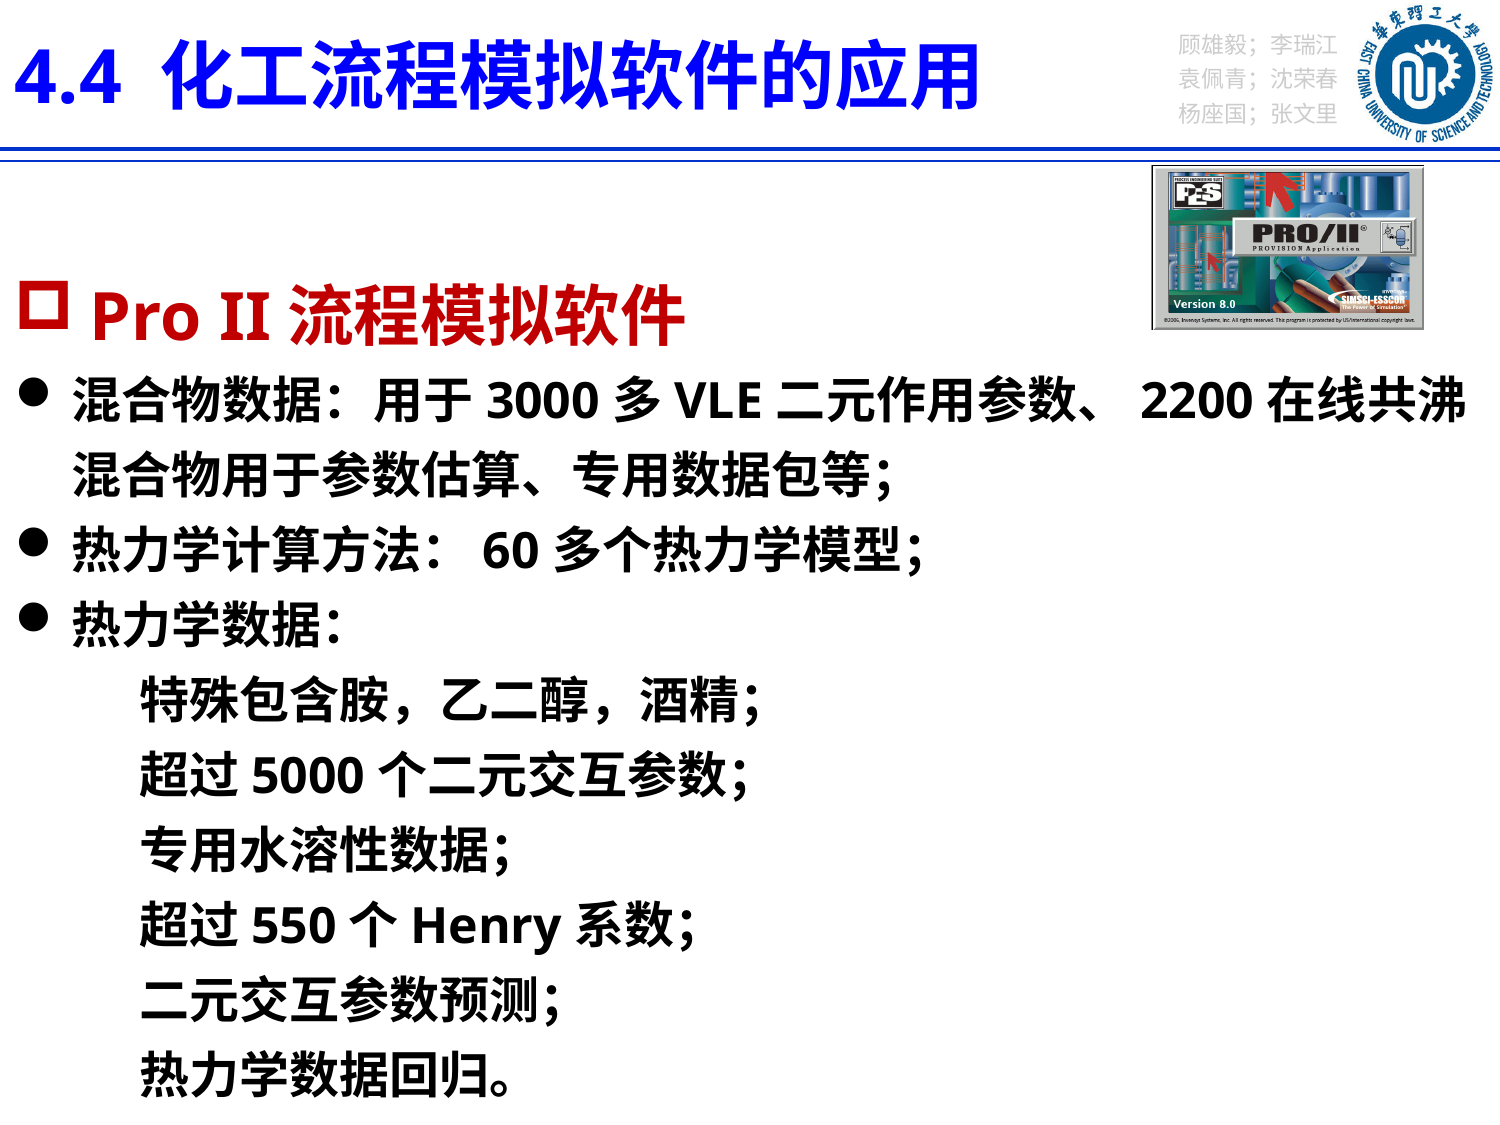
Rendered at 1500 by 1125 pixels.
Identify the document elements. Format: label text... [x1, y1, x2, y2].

text_box 4.4 化工流程模拟软件的应用 [0, 21, 1500, 126]
picture [1353, 126, 1495, 145]
picture [1151, 164, 1424, 330]
picture [1353, 3, 1495, 21]
text_box Pro II流程模拟软件 混合物数据：用于3000多VLE二元作用参数、2200在线共沸混合物用于参数估算、专用数据包等； 热力学计算方法：60多个热力学模型； 热力学数据： 特殊包含胺，乙二醇，酒精； 超过5000个二元交互参数； 专用水溶性数据； 超过550个Henry系数； 二元交互参数预测； 热力学数据回归。 [0, 246, 1483, 1112]
